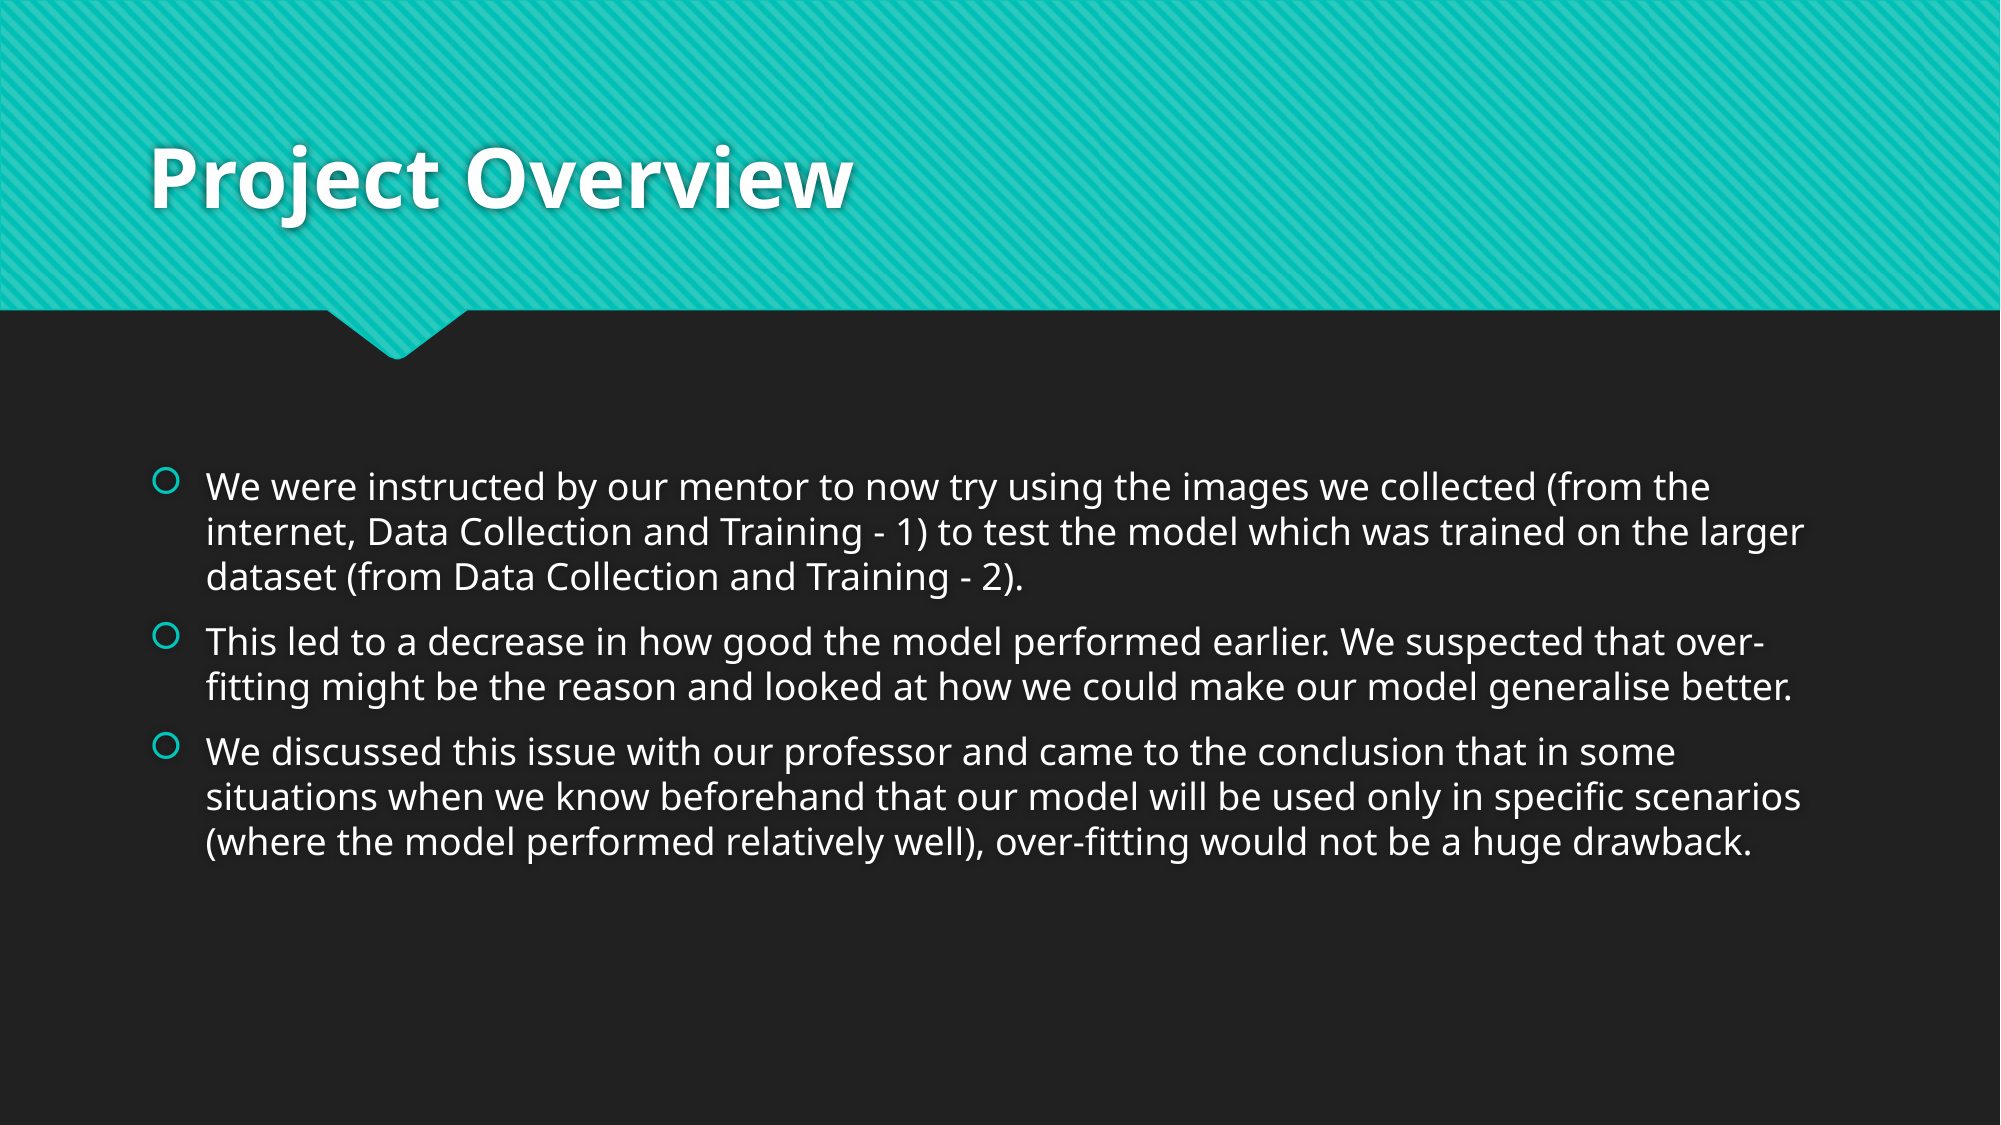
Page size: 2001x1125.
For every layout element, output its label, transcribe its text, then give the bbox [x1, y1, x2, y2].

list We were instructed by our mentor to now try using the images we collected (from the internet, Data Collection and Training - 1) to test the model which was trained on the larger dataset (from Data Collection and Training - 2). This led to a decrease in how good the model performed earlier. We suspected that over-fitting might be the reason and looked at how we could make our model generalise better. We discussed this issue with our professor and came to the conclusion that in some situations when we know beforehand that our model will be used only in specific scenarios (where the model performed relatively well), over-fitting would not be a huge drawback. [134, 364, 1866, 962]
title Project Overview [132, 73, 1868, 233]
